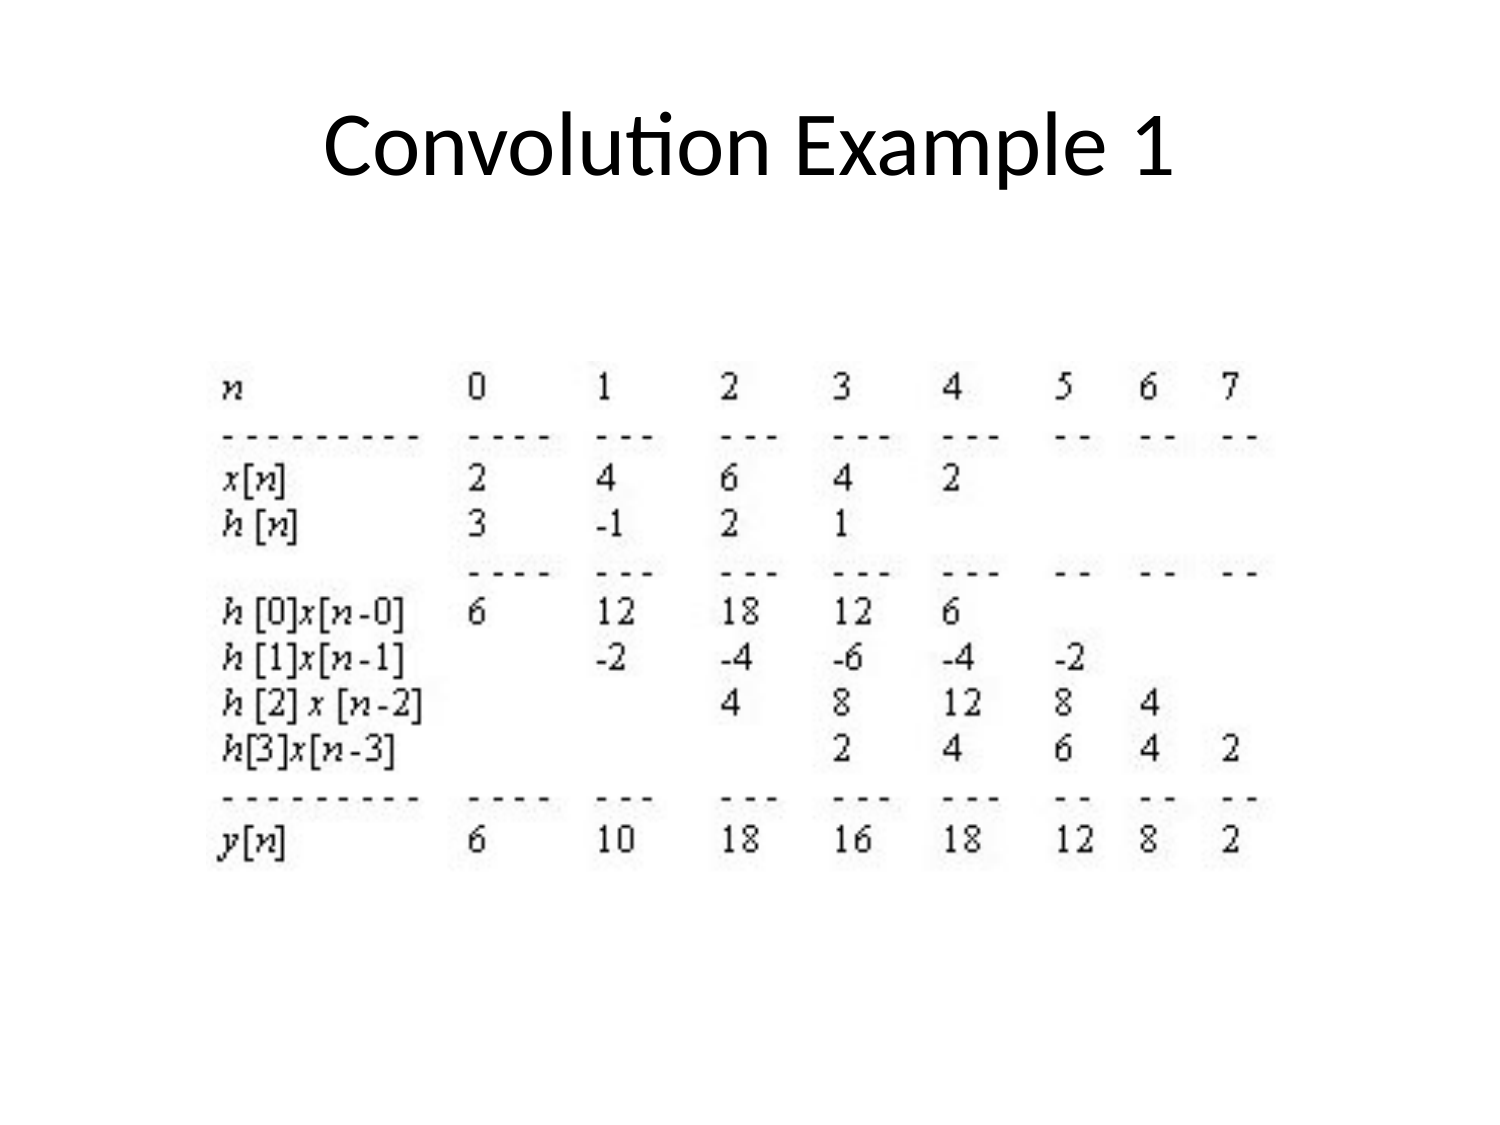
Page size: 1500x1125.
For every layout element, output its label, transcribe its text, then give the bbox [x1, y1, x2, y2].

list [206, 361, 1303, 906]
title Convolution Example 1 [75, 45, 1425, 233]
